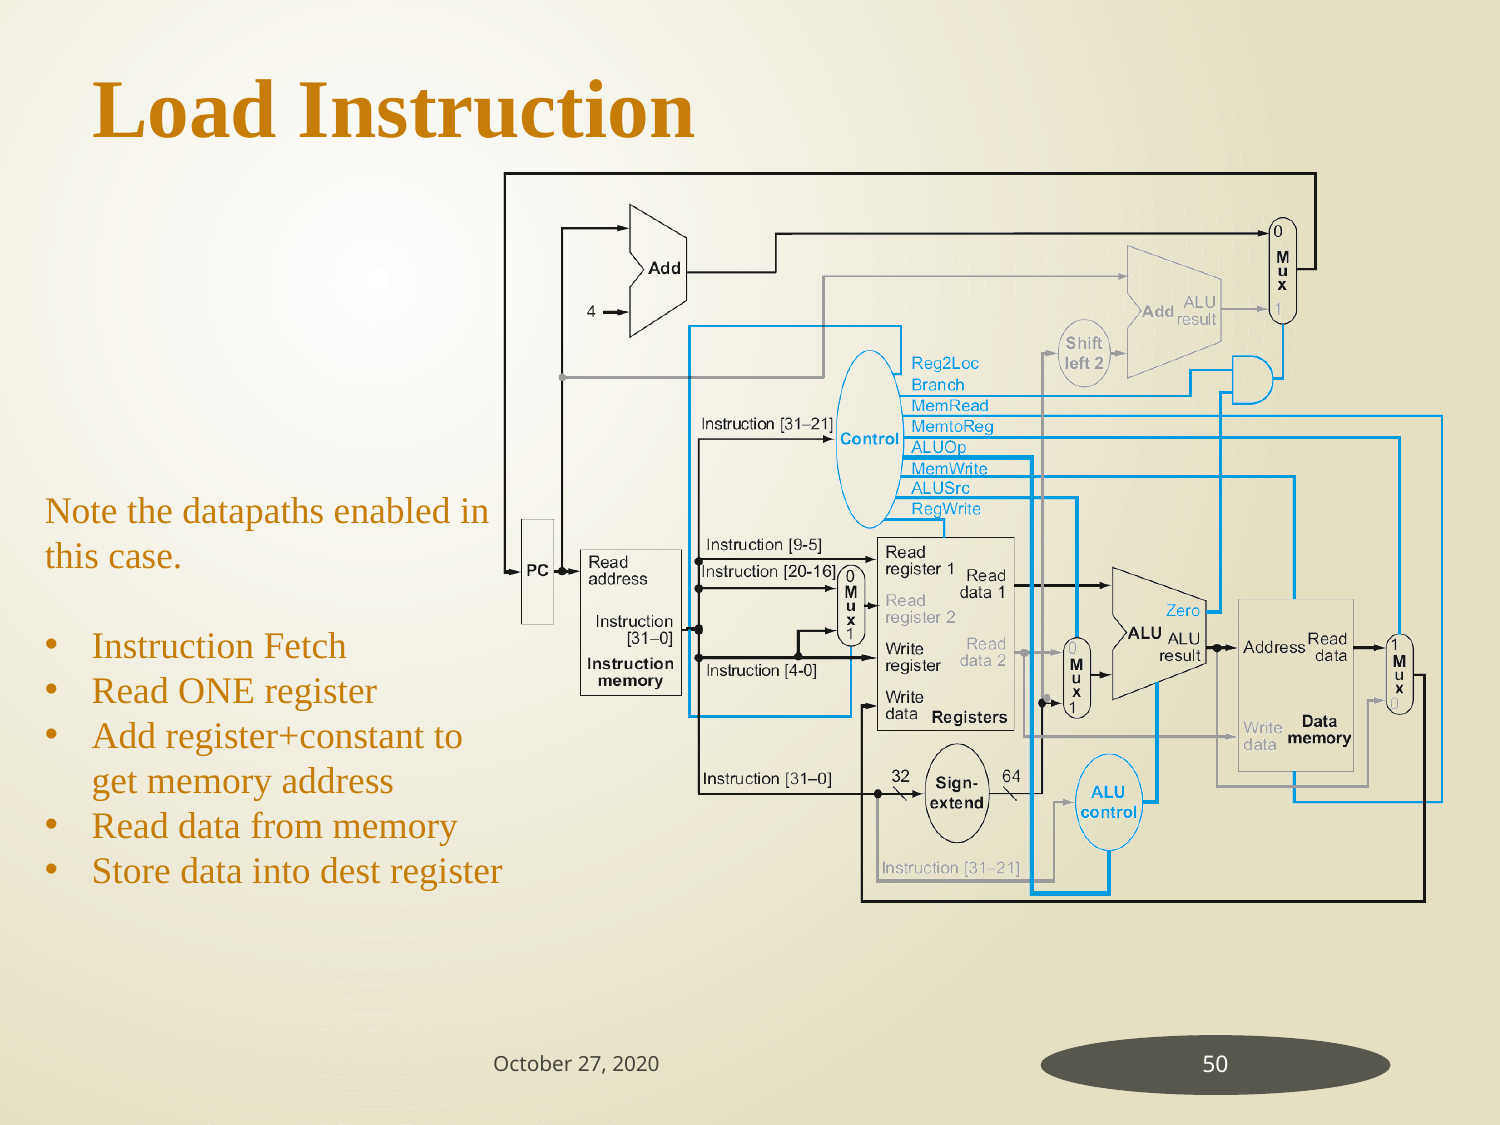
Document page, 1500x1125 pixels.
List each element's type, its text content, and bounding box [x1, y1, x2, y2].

slide_number 50 [1040, 1035, 1391, 1096]
text_box Load Instruction [77, 46, 1433, 172]
text_box Note the datapaths enabled in this case. Instruction Fetch Read ONE register Add register+constant to get memory address Read data from memory Store data into dest register [30, 478, 489, 898]
picture [489, 166, 1451, 908]
footer October 27, 2020 [478, 1035, 953, 1096]
